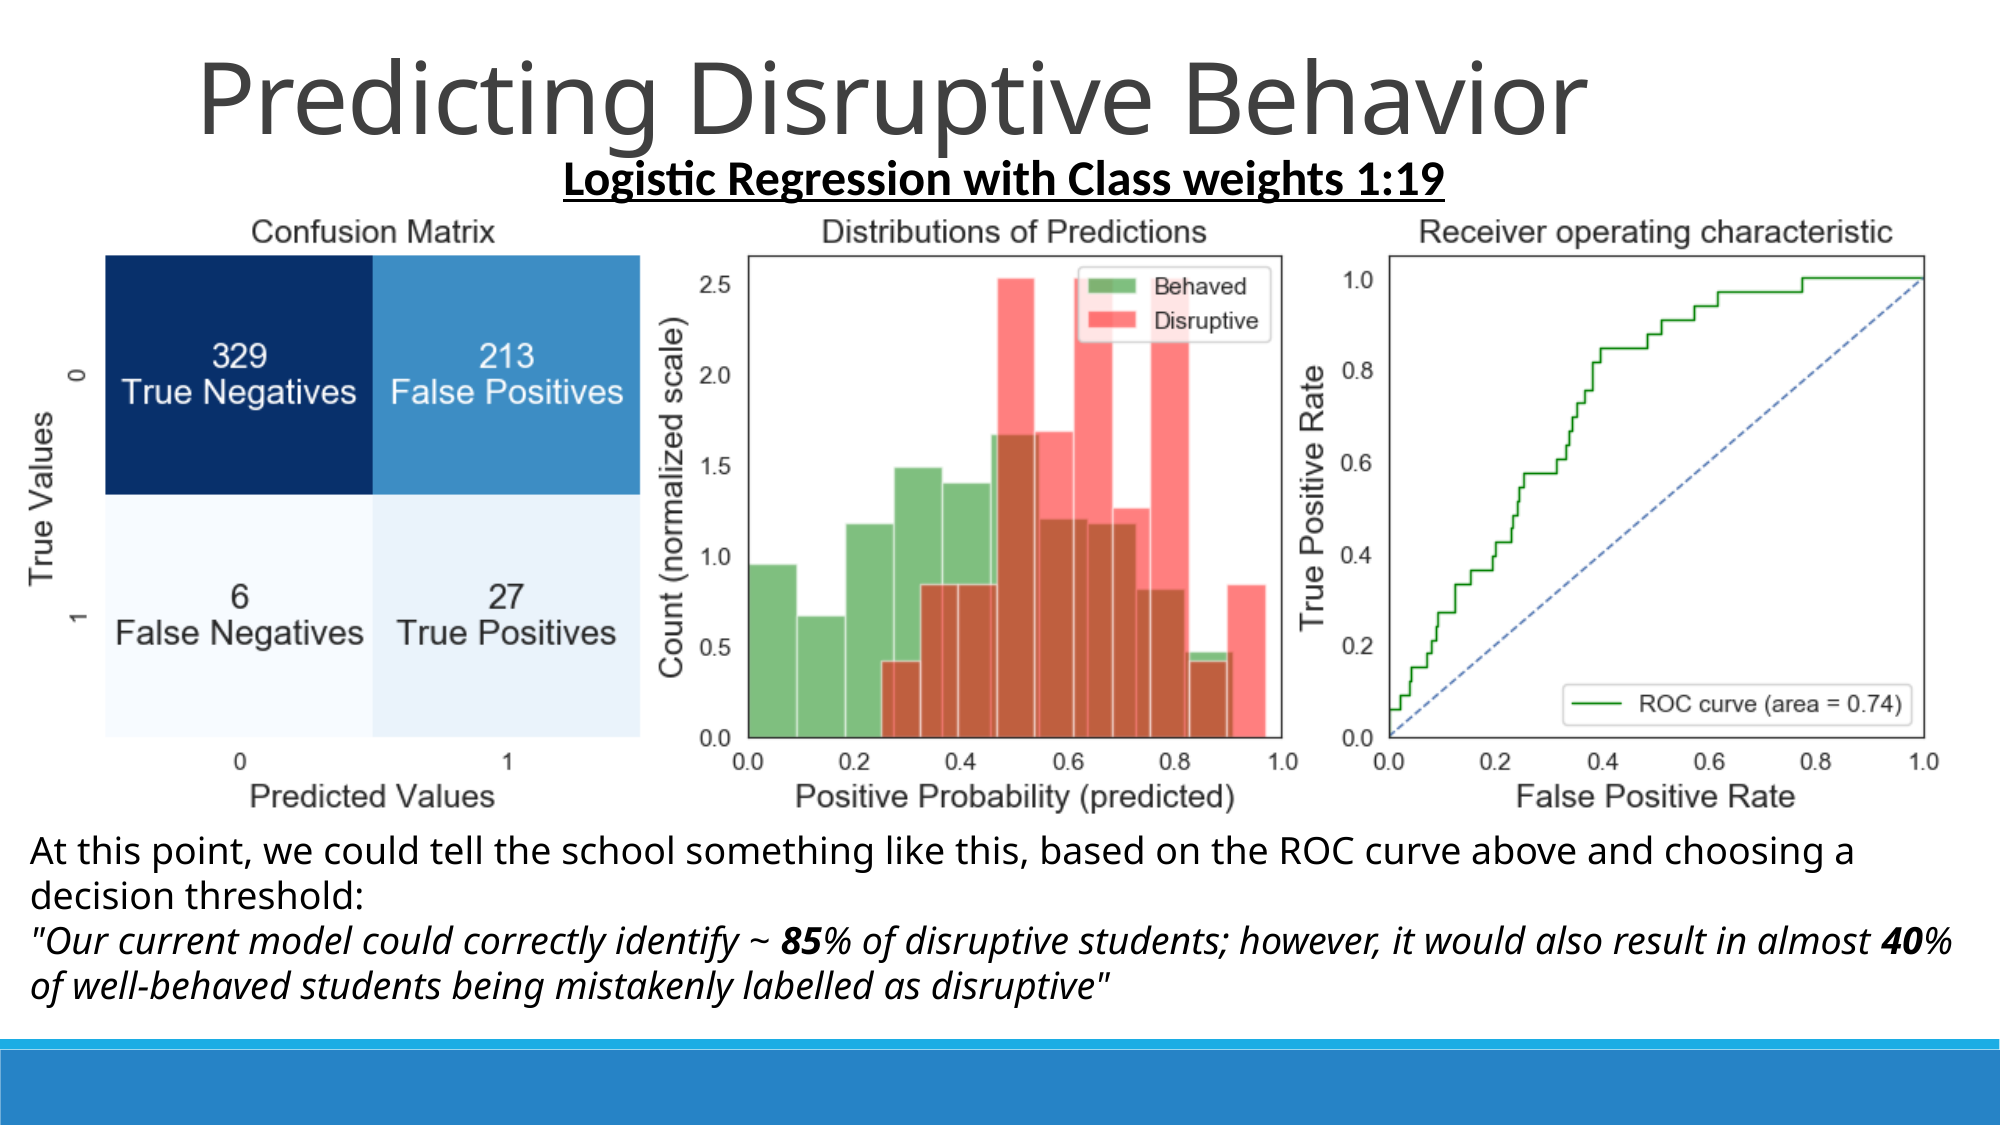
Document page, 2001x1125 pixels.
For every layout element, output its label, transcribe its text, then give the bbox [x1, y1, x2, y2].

picture [14, 203, 1955, 829]
title Predicting Disruptive Behavior [180, 23, 1830, 163]
text_box At this point, we could tell the school something like this, based on the ROC curve above and choosing a decision threshold: "Our current model could correctly identify ~ 85% of disruptive students; however, it would also result in almost 40% of well-behaved students being mistakenly labelled as disruptive" [15, 820, 1978, 1015]
text_box Logistic Regression with Class weights 1:19 [548, 138, 1461, 201]
